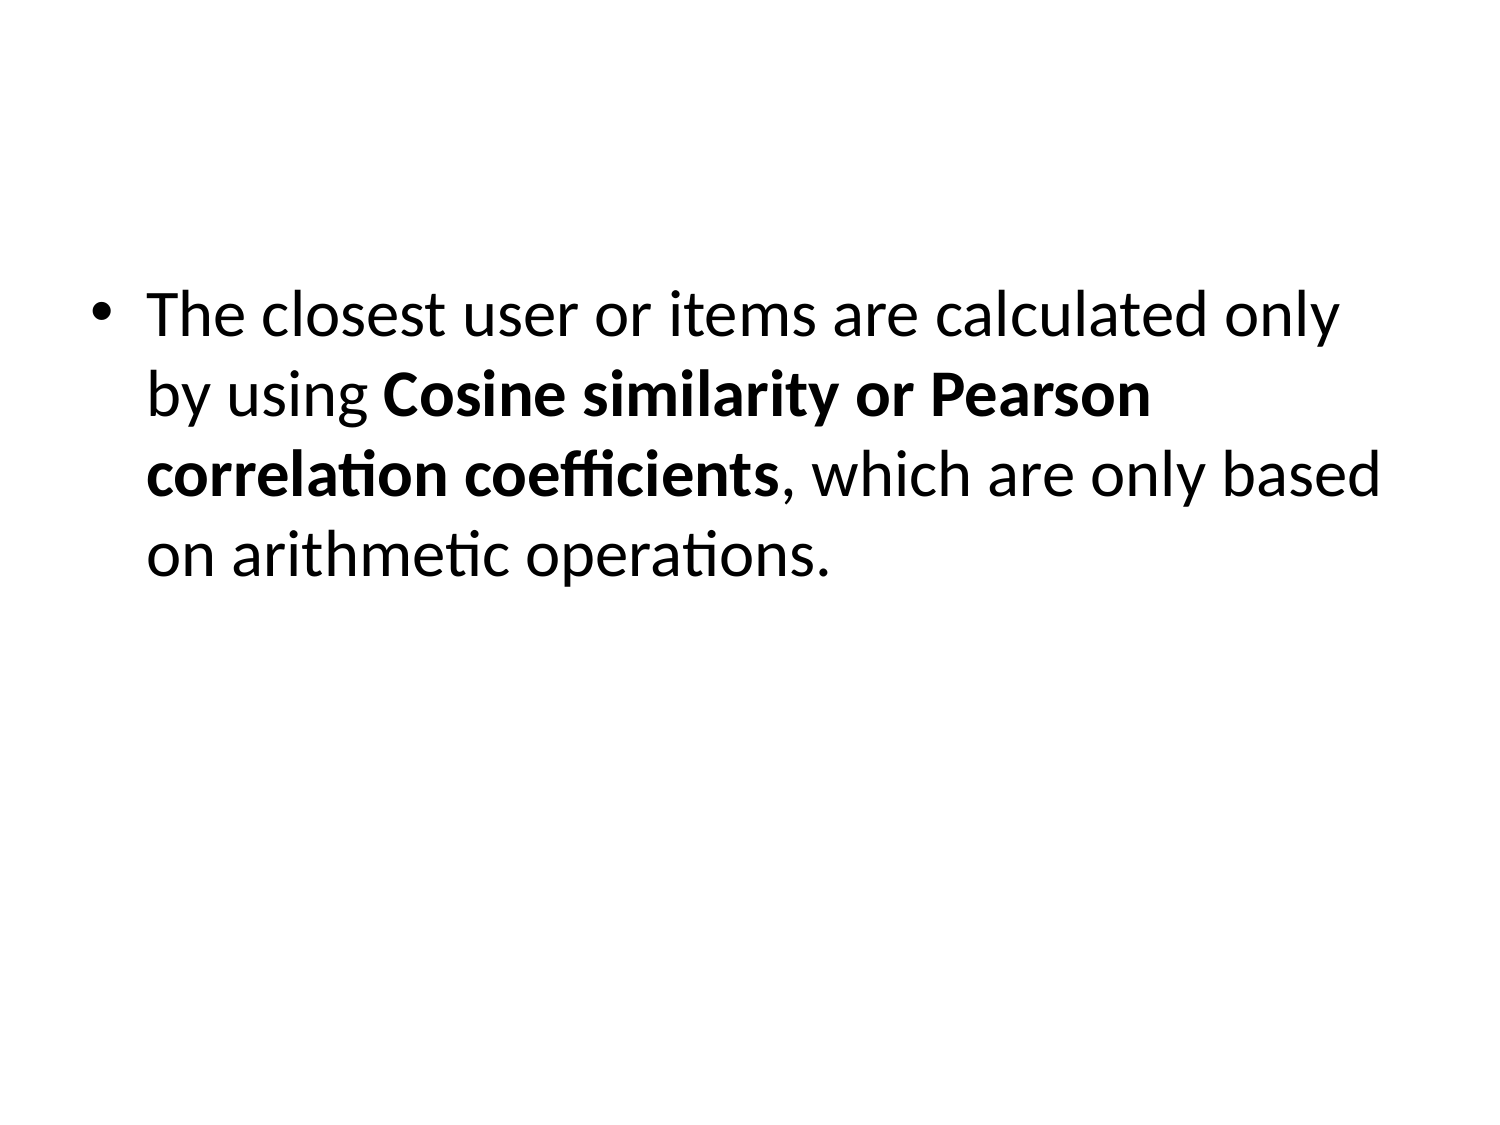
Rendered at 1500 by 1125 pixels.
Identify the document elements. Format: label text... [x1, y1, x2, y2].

list The closest user or items are calculated only by using Cosine similarity or Pearson correlation coefficients, which are only based on arithmetic operations. [75, 262, 1425, 1005]
